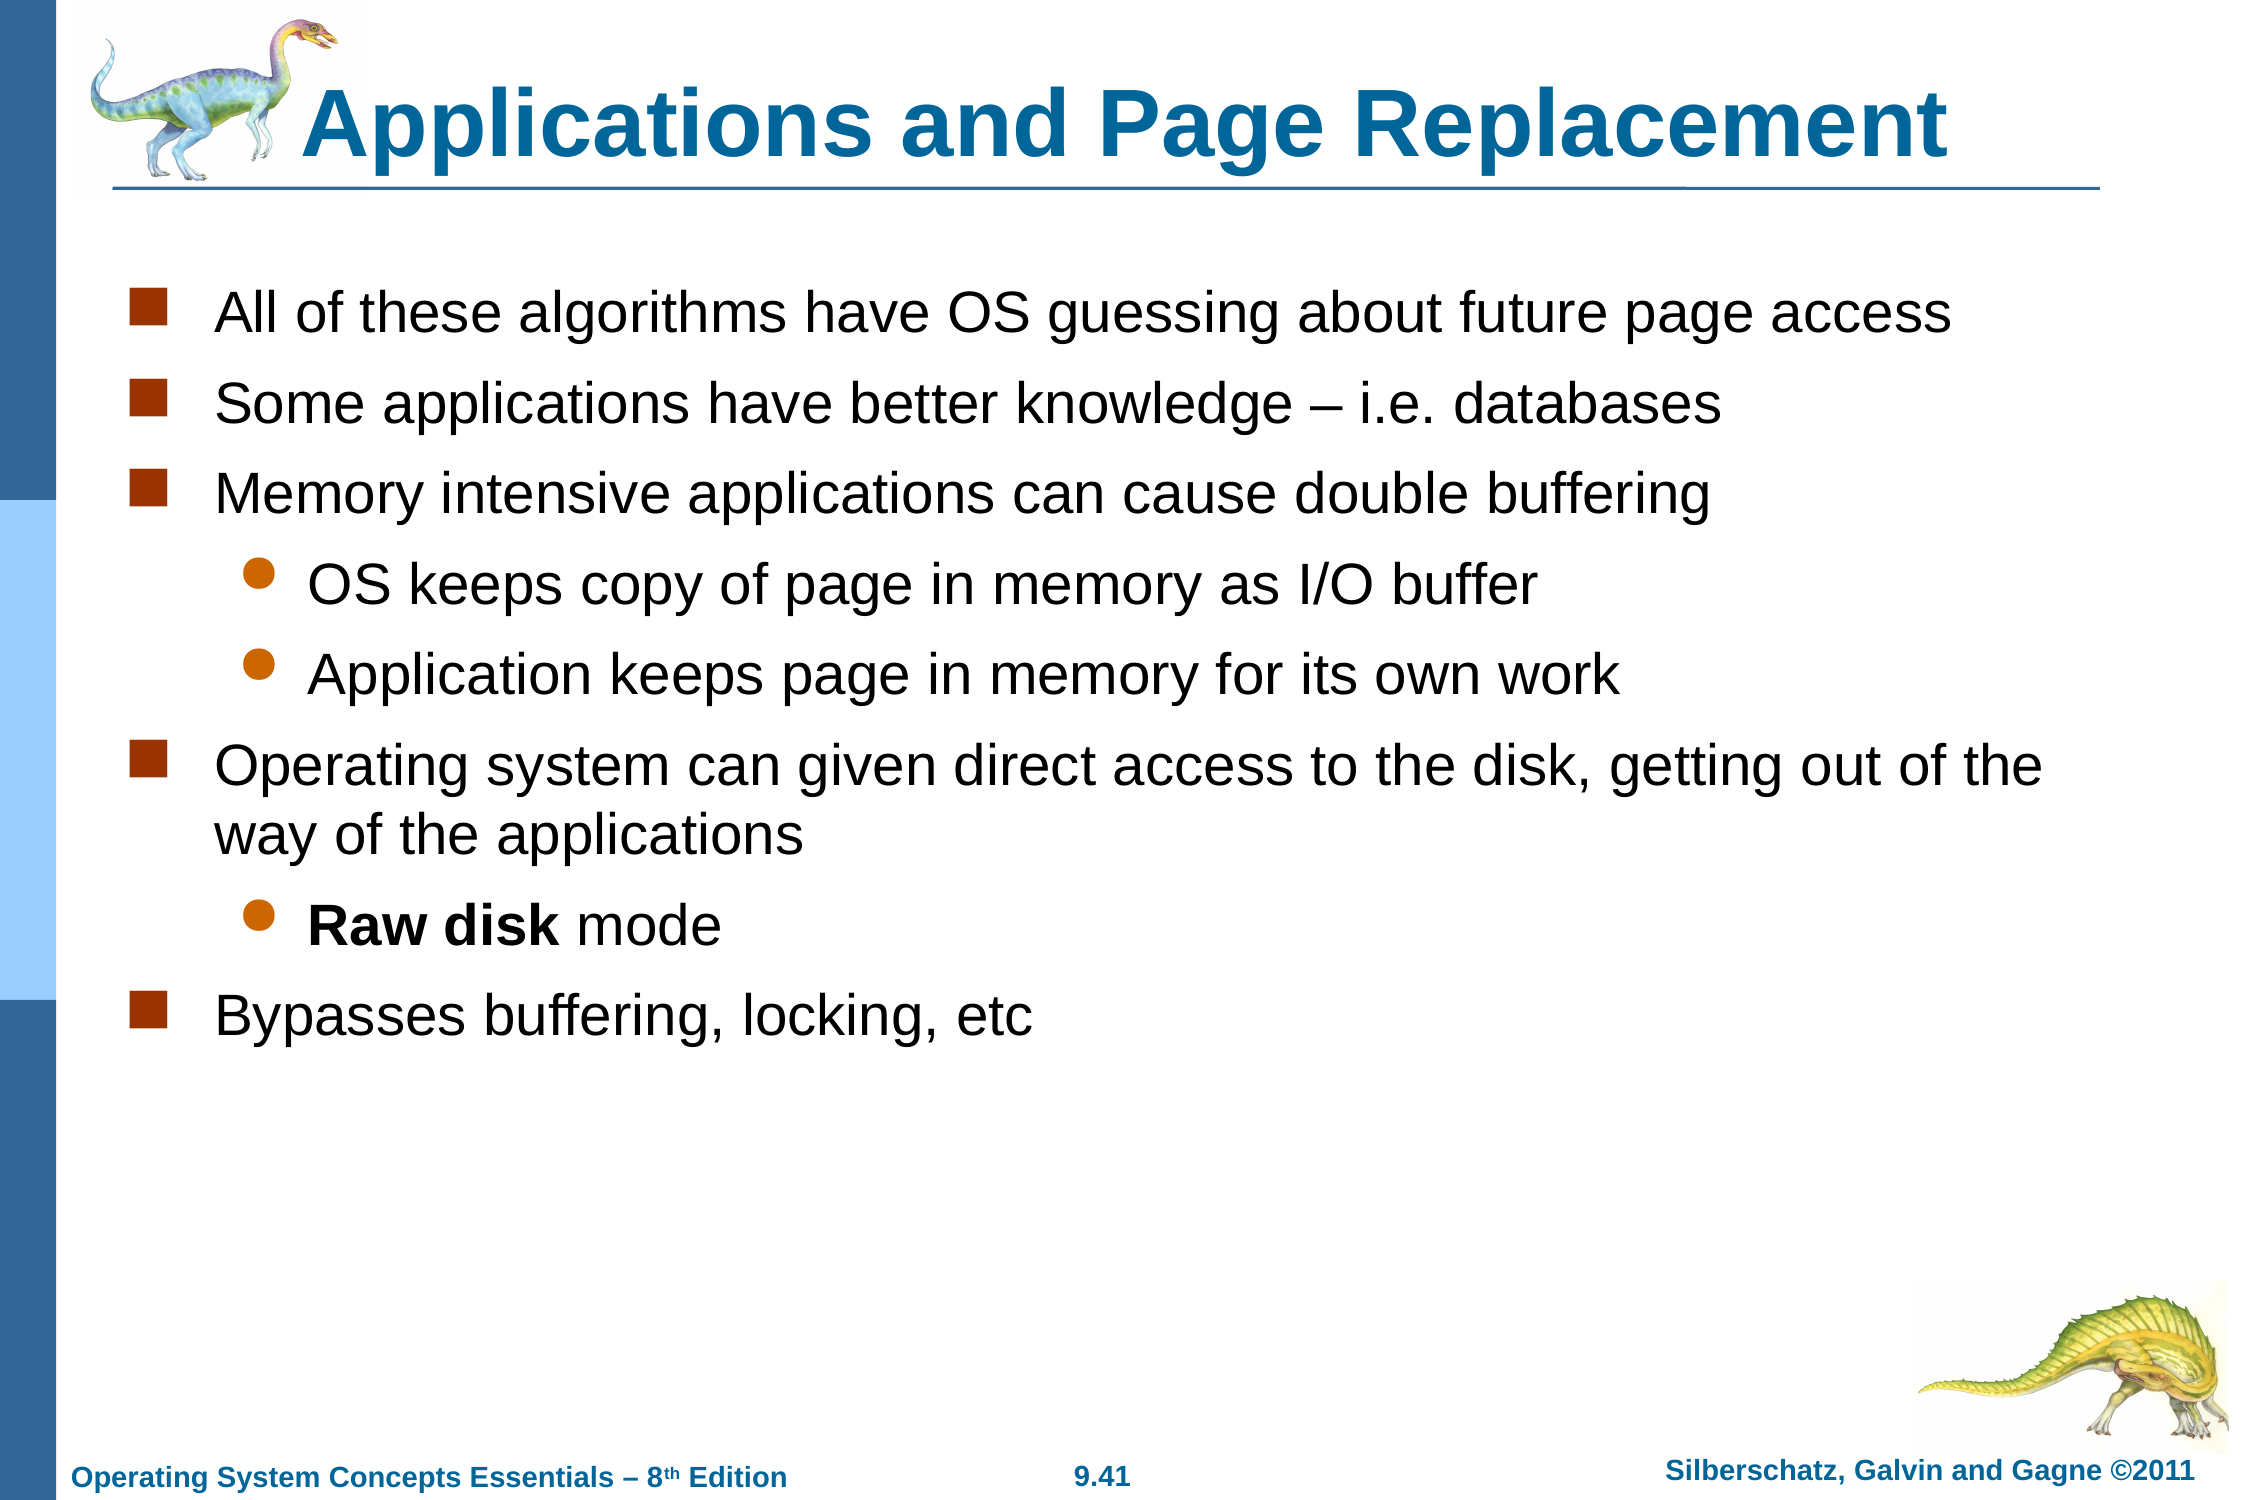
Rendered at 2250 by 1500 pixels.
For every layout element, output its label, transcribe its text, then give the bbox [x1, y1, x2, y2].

picture [1913, 1279, 2229, 1453]
picture [70, 0, 365, 199]
list All of these algorithms have OS guessing about future page access Some applications have better knowledge – i.e. databases Memory intensive applications can cause double buffering OS keeps copy of page in memory as I/O buffer Application keeps page in memory for its own work Operating system can given direct access to the disk, getting out of the way of the applications Raw disk mode Bypasses buffering, locking, etc [112, 263, 2138, 1255]
title Applications and Page Replacement [112, 60, 2138, 187]
